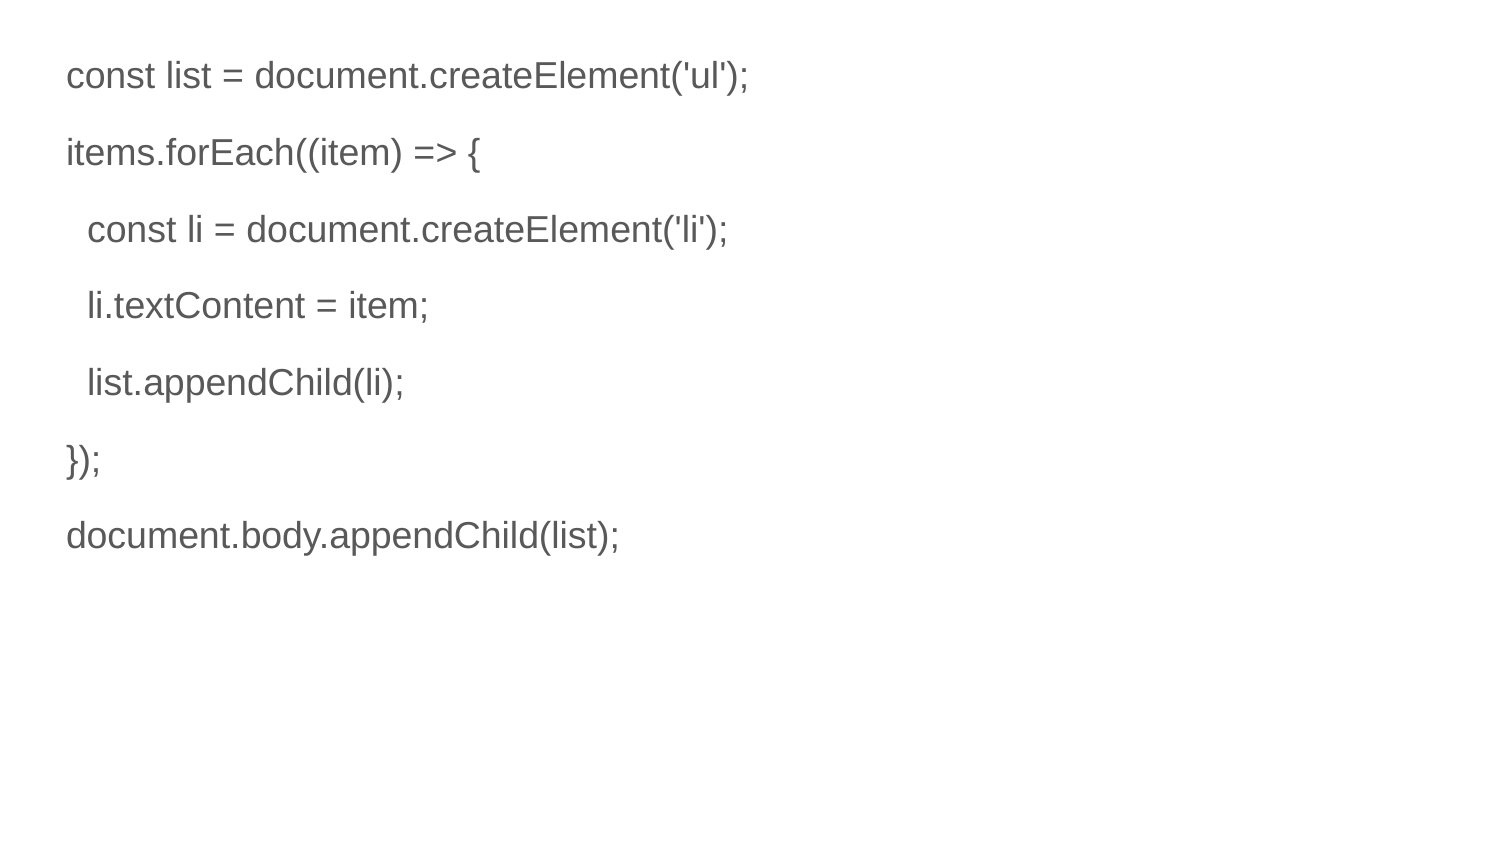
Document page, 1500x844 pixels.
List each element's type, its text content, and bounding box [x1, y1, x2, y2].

list const list = document.createElement('ul'); items.forEach((item) => { const li = document.createElement('li'); li.textContent = item; list.appendChild(li); }); document.body.appendChild(list); [51, 29, 1449, 750]
